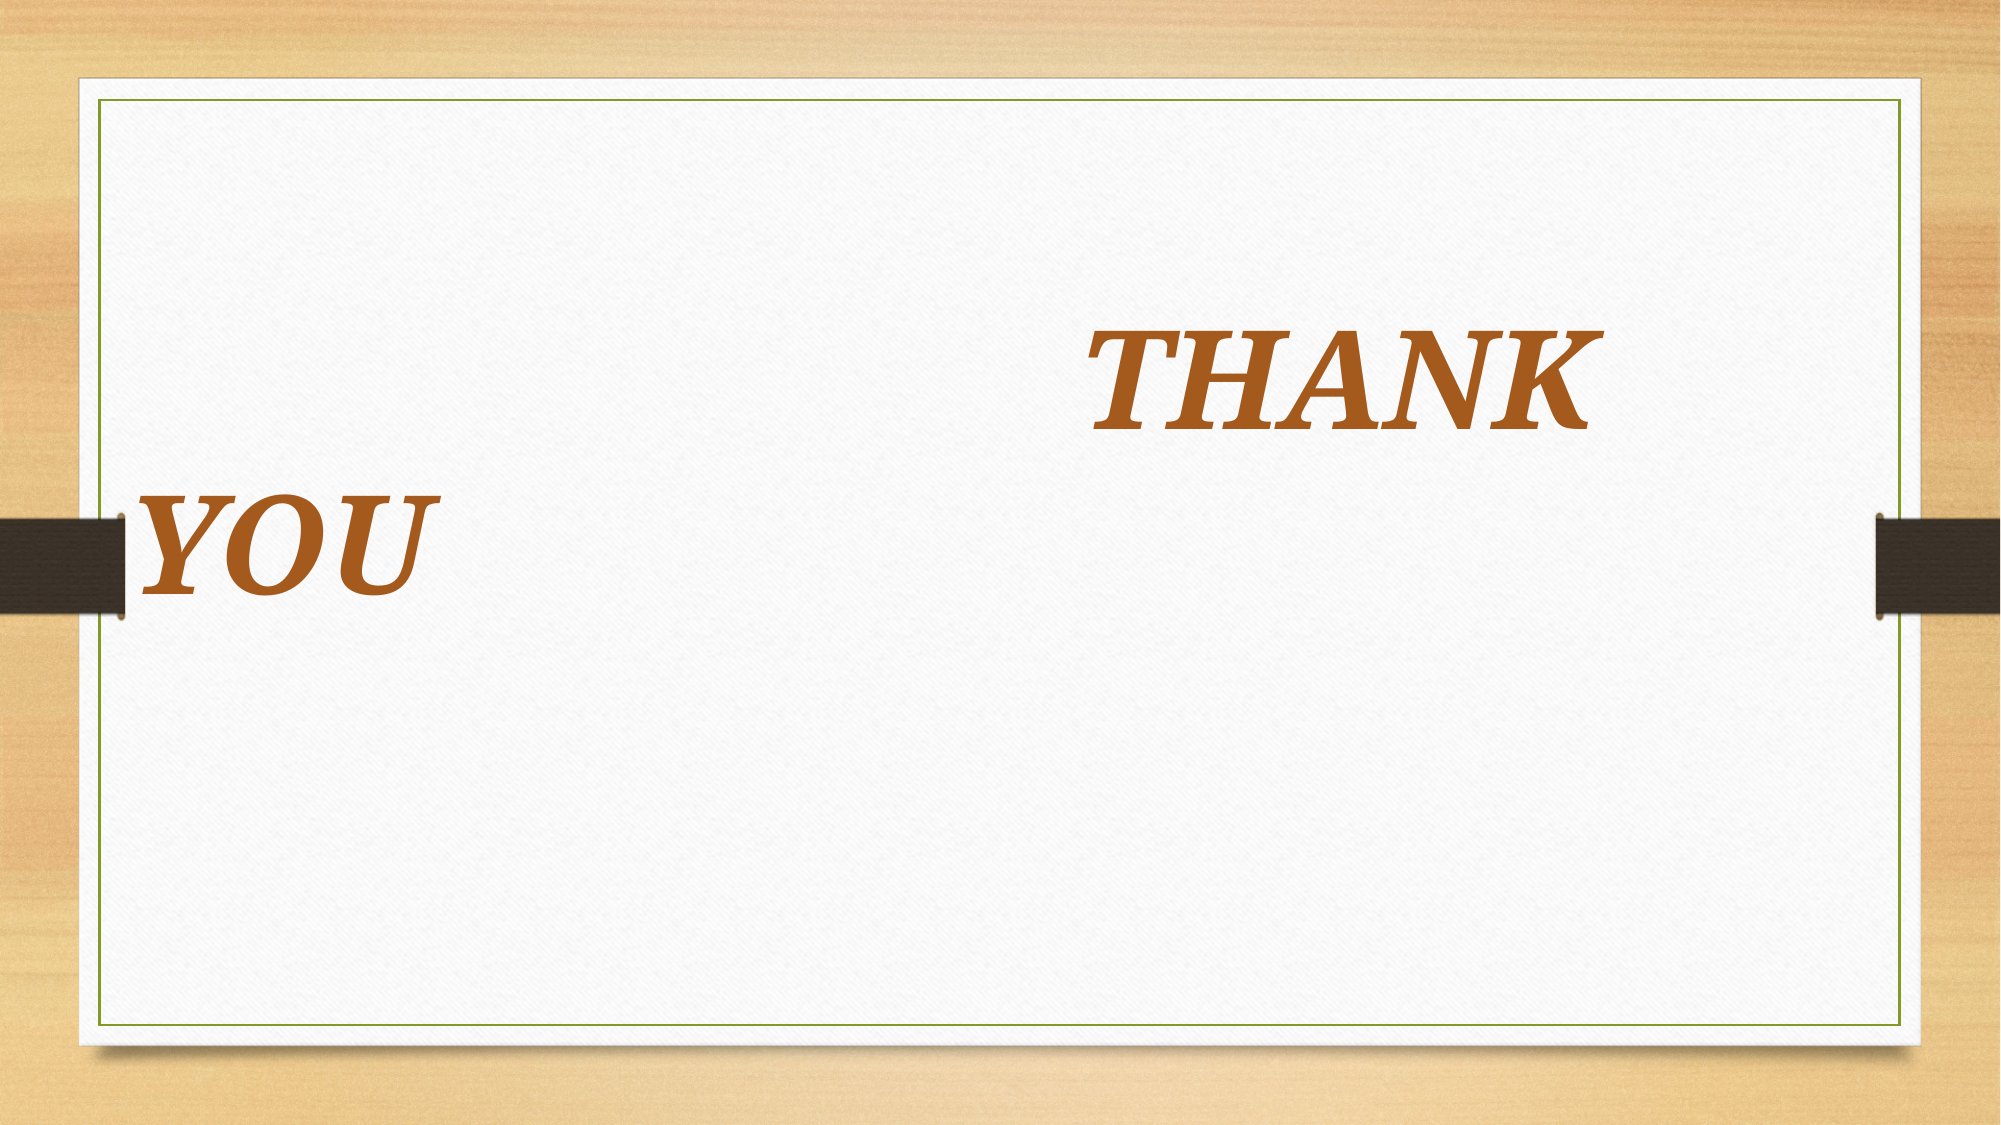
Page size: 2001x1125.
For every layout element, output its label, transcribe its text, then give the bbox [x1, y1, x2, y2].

picture [0, 0, 2001, 1125]
title THANK YOU [112, 293, 1775, 630]
